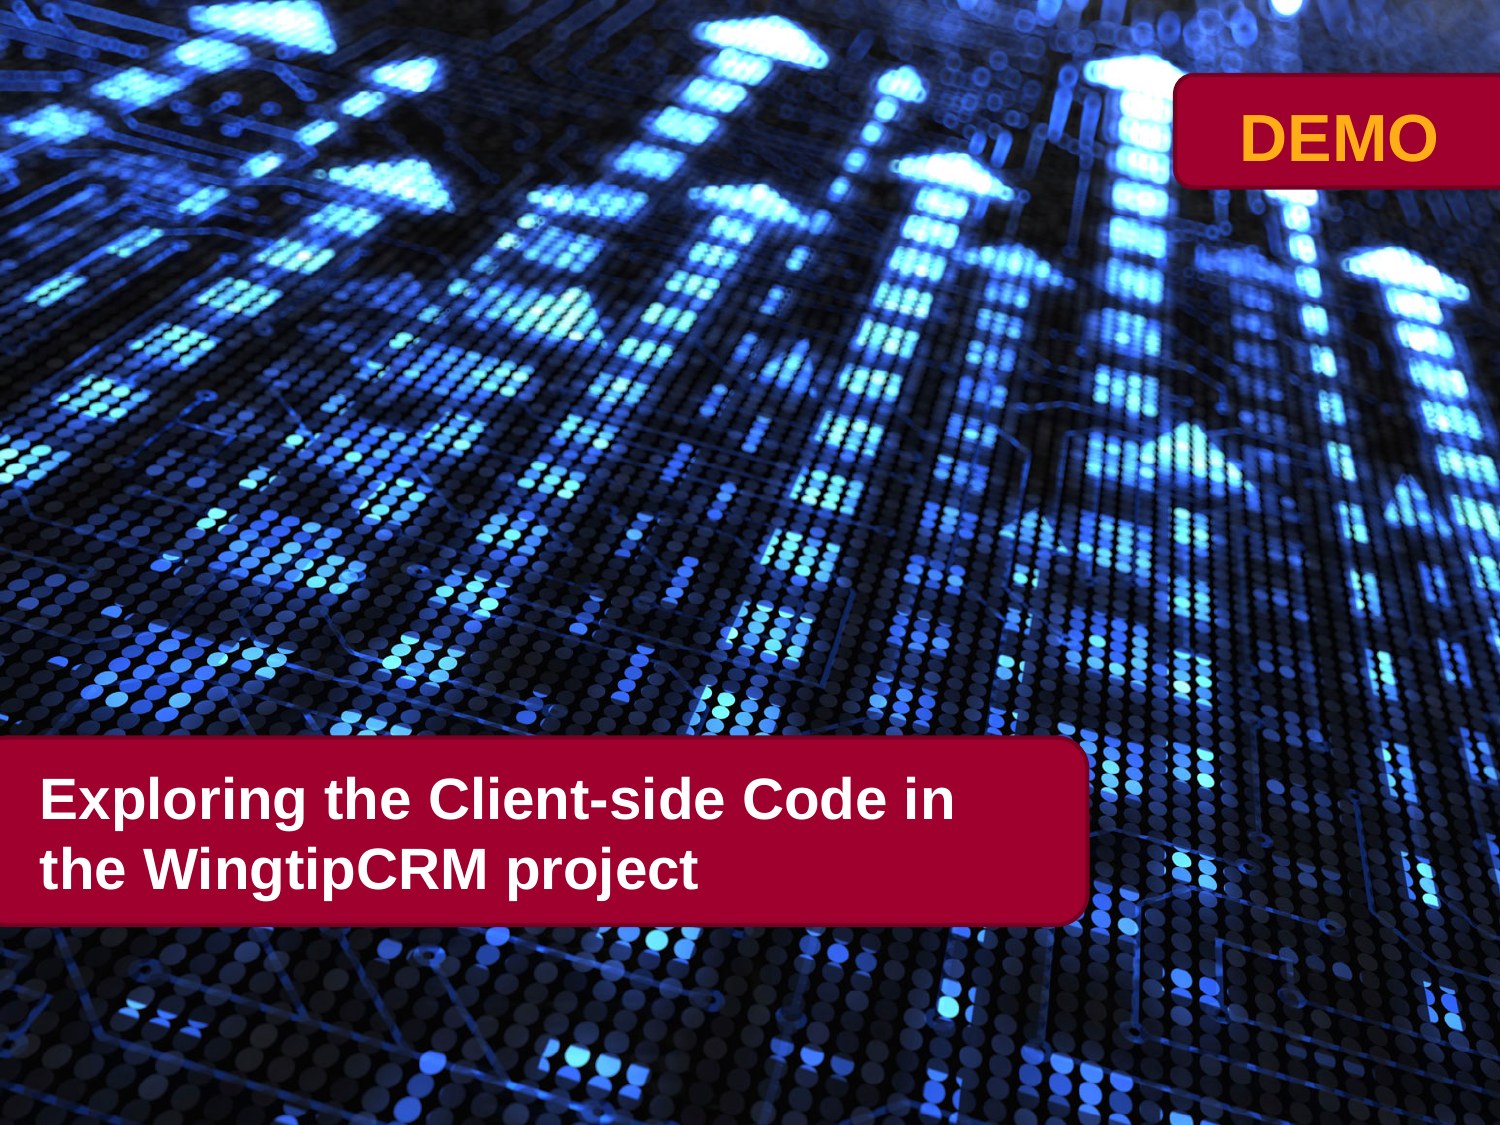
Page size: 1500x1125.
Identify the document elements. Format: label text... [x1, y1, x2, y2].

title Exploring the Client-side Code in the WingtipCRM project [24, 750, 1063, 913]
picture [0, 0, 1500, 1125]
